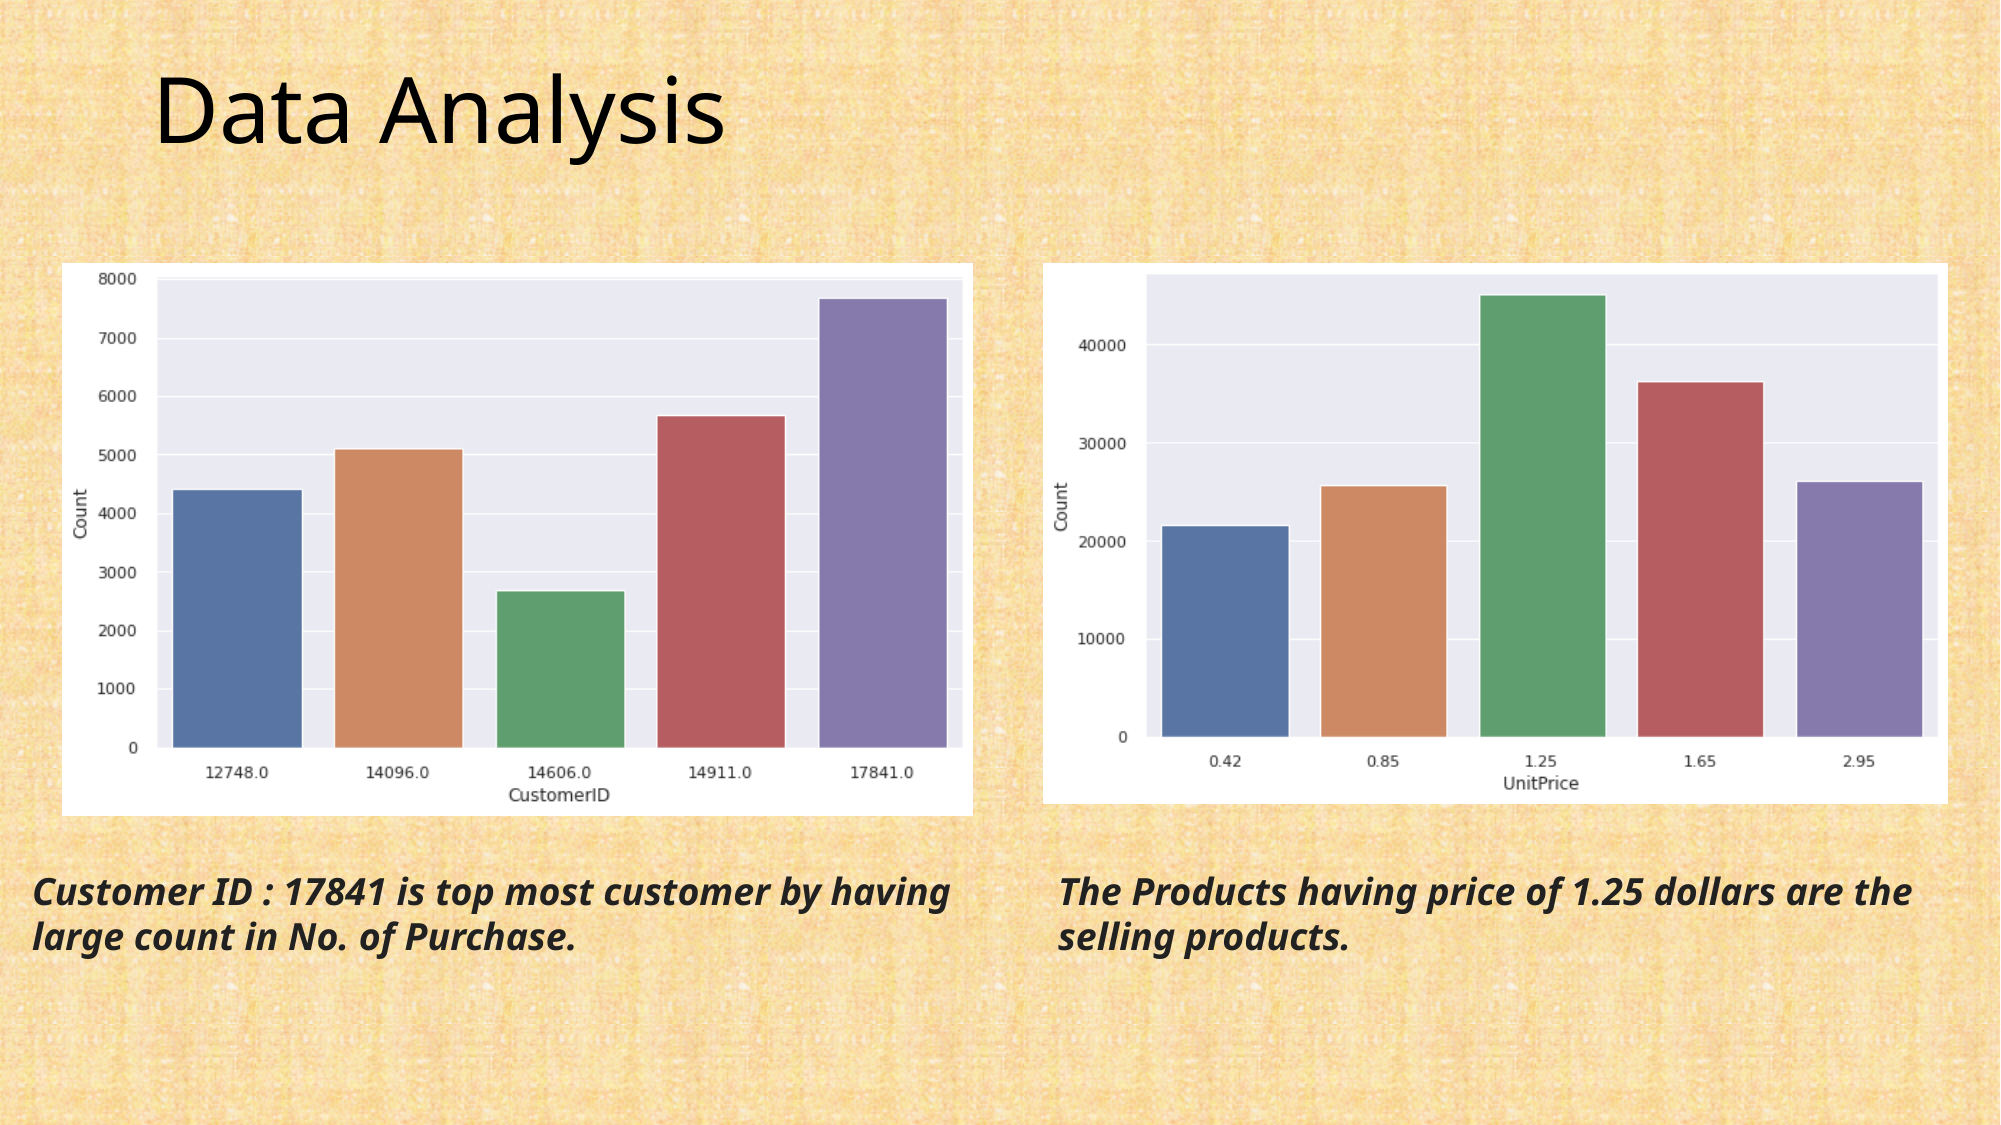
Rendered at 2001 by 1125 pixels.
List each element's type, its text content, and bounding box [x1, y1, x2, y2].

title Data Analysis [137, 59, 1863, 278]
text_box The Products having price of 1.25 dollars are the selling products. [1043, 860, 2000, 966]
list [62, 263, 973, 816]
picture [0, 0, 2001, 1125]
text_box Customer ID : 17841 is top most customer by having large count in No. of Purchase. [17, 860, 1018, 966]
